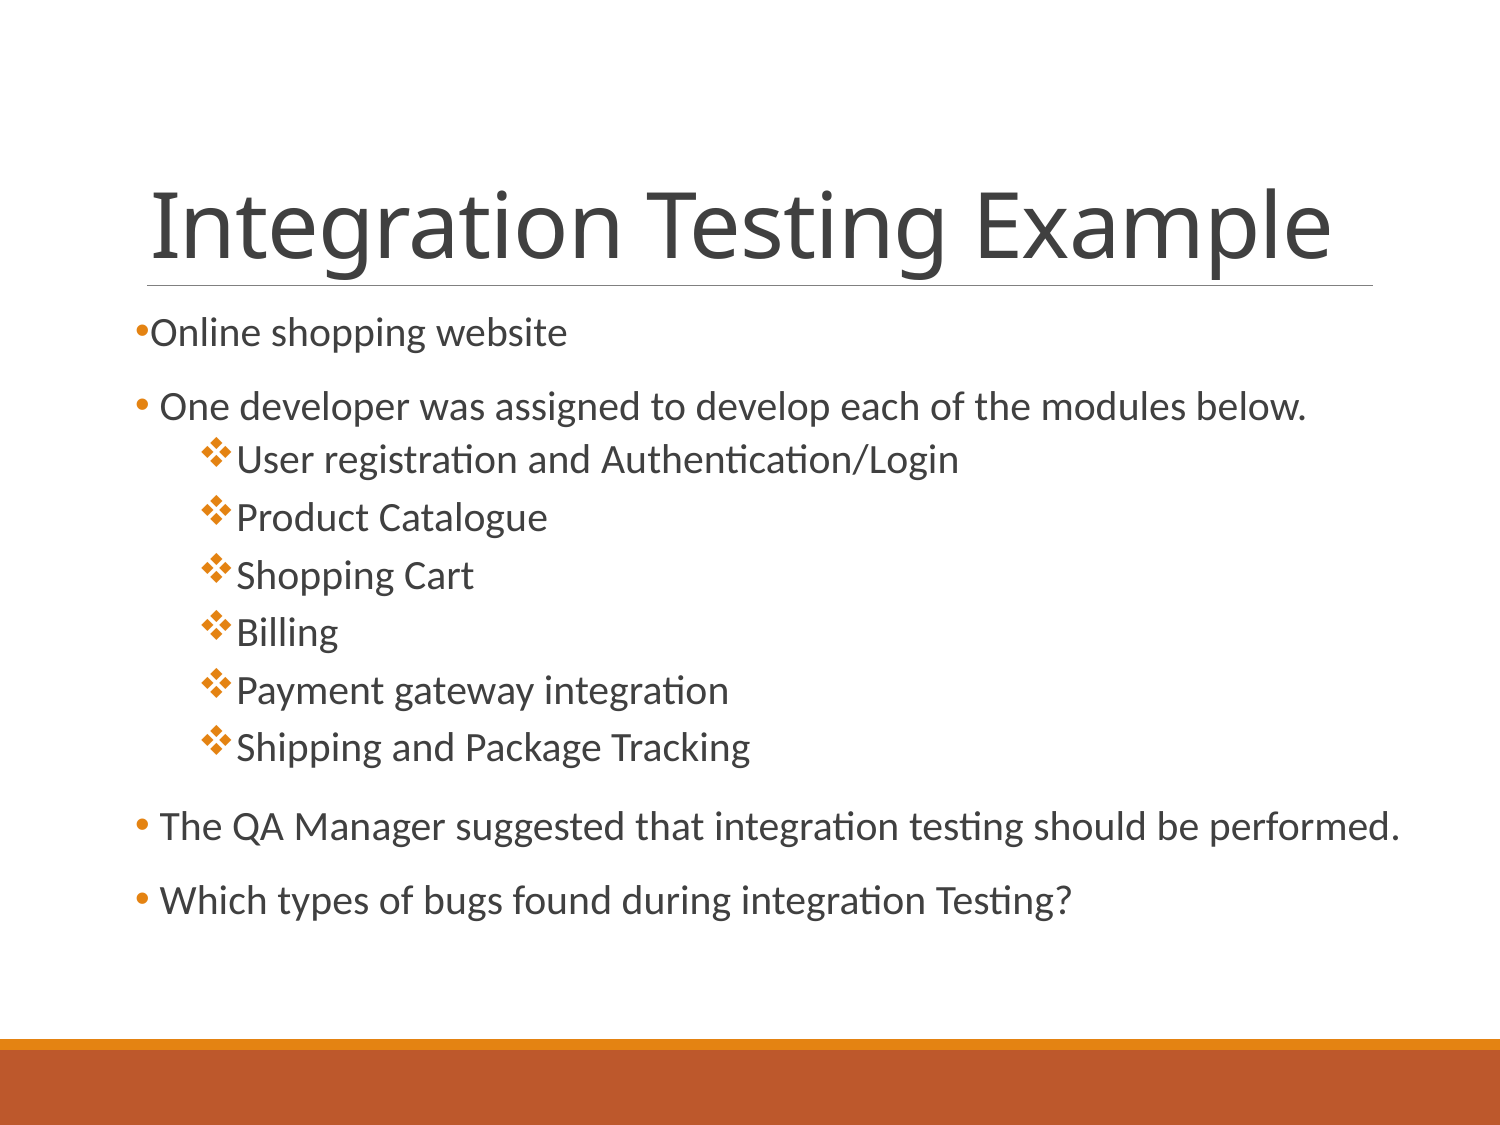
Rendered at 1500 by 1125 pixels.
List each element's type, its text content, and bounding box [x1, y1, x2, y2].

list Online shopping website One developer was assigned to develop each of the modules below. User registration and Authentication/Login Product Catalogue Shopping Cart Billing Payment gateway integration Shipping and Package Tracking The QA Manager suggested that integration testing should be performed. Which types of bugs found during integration Testing? [135, 302, 1438, 963]
title Integration Testing Example [135, 47, 1373, 285]
